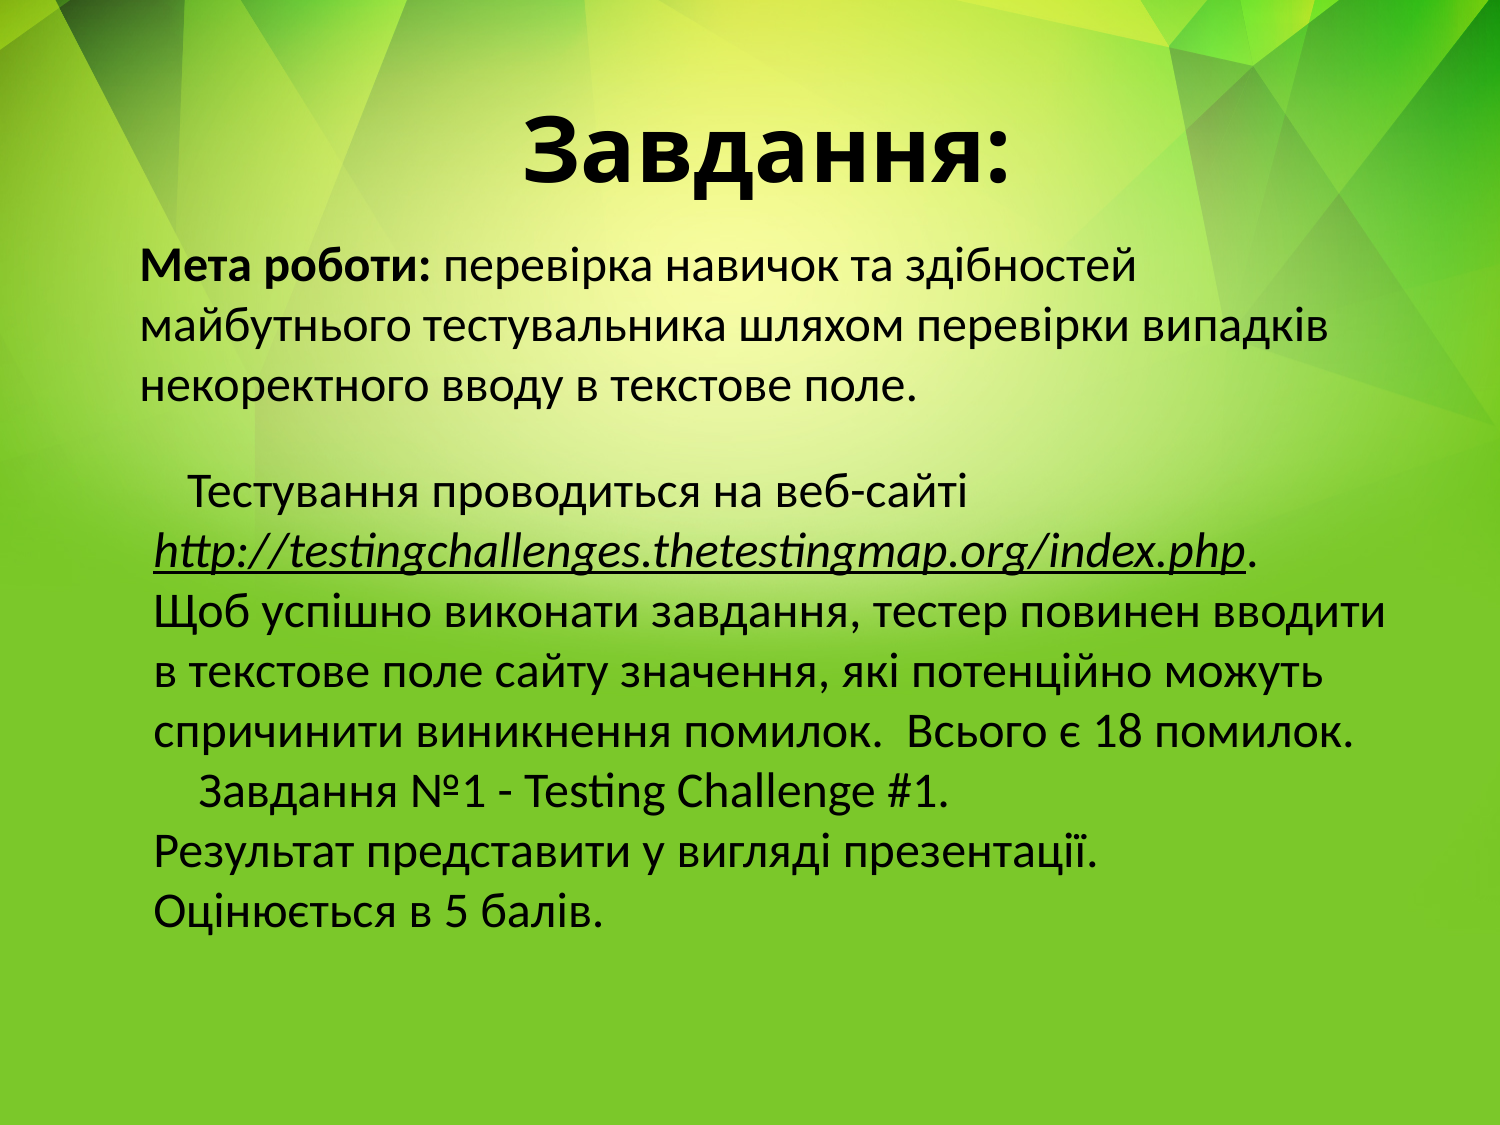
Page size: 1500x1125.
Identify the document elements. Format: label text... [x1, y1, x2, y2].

picture [0, 0, 1500, 1125]
text_box Мета роботи: перевірка навичок та здібностей майбутнього тестувальника шляхом перевірки випадків некоректного вводу в текстове поле. [124, 224, 1368, 420]
title Завдання: [47, 79, 1488, 227]
text_box Тестування проводиться на веб-сайті http://testingchallenges.thetestingmap.org/index.php. Щоб успішно виконати завдання, тестер повинен вводити в текстове поле сайту значення, які потенційно можуть спричинити виникнення помилок. Всього є 18 помилок. Завдання №1 - Testing Challenge #1. Результат представити у вигляді презентації. Оцінюється в 5 балів. [138, 449, 1428, 990]
